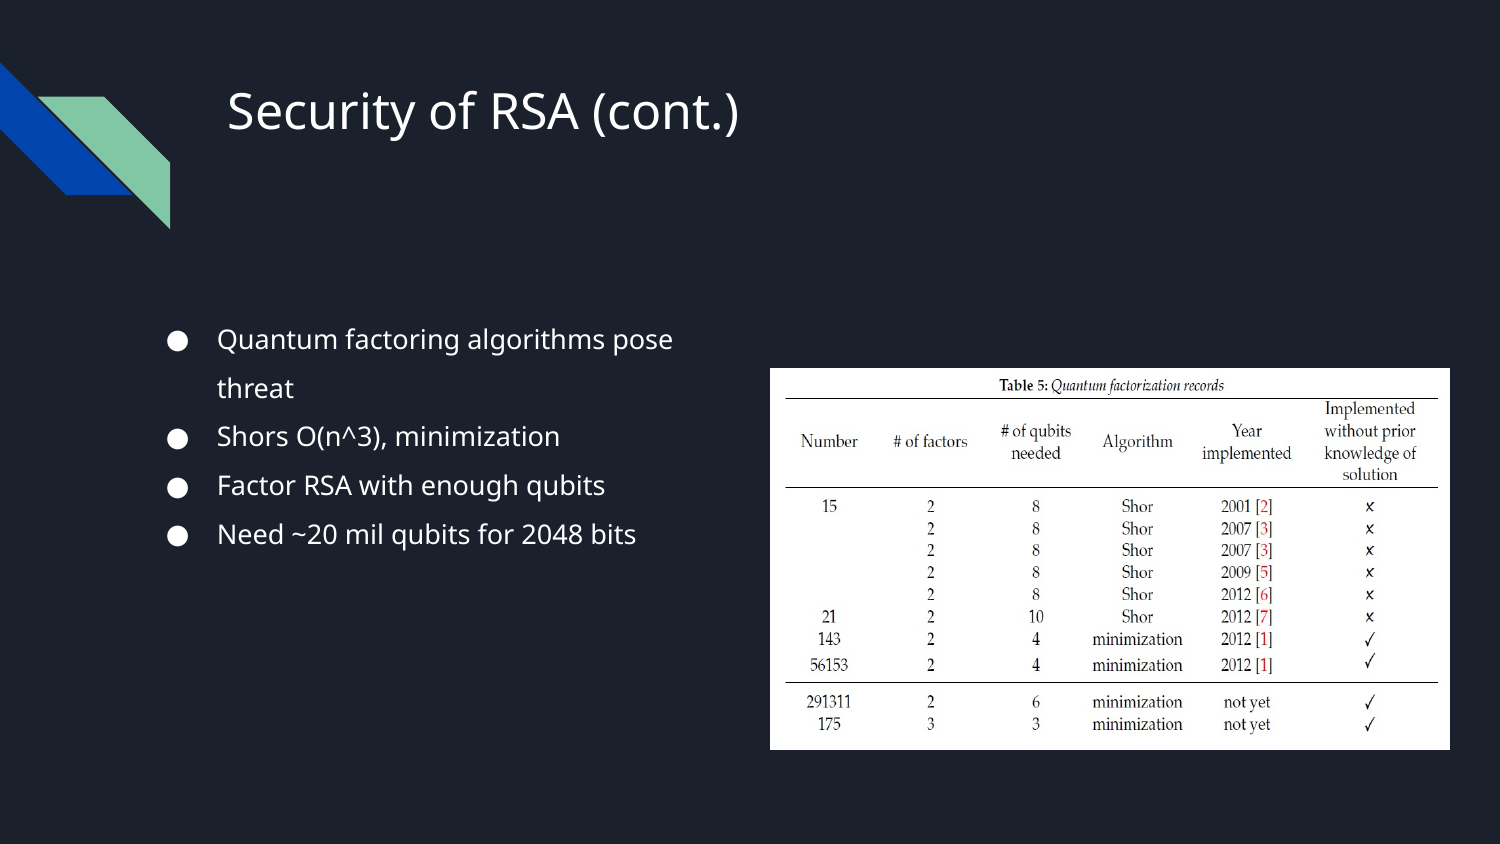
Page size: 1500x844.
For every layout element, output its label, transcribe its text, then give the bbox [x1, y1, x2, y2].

picture [769, 368, 1450, 751]
list Quantum factoring algorithms pose threat Shors O(n^3), minimization Factor RSA with enough qubits Need ~20 mil qubits for 2048 bits [126, 290, 751, 688]
title Security of RSA (cont.) [212, 64, 836, 310]
